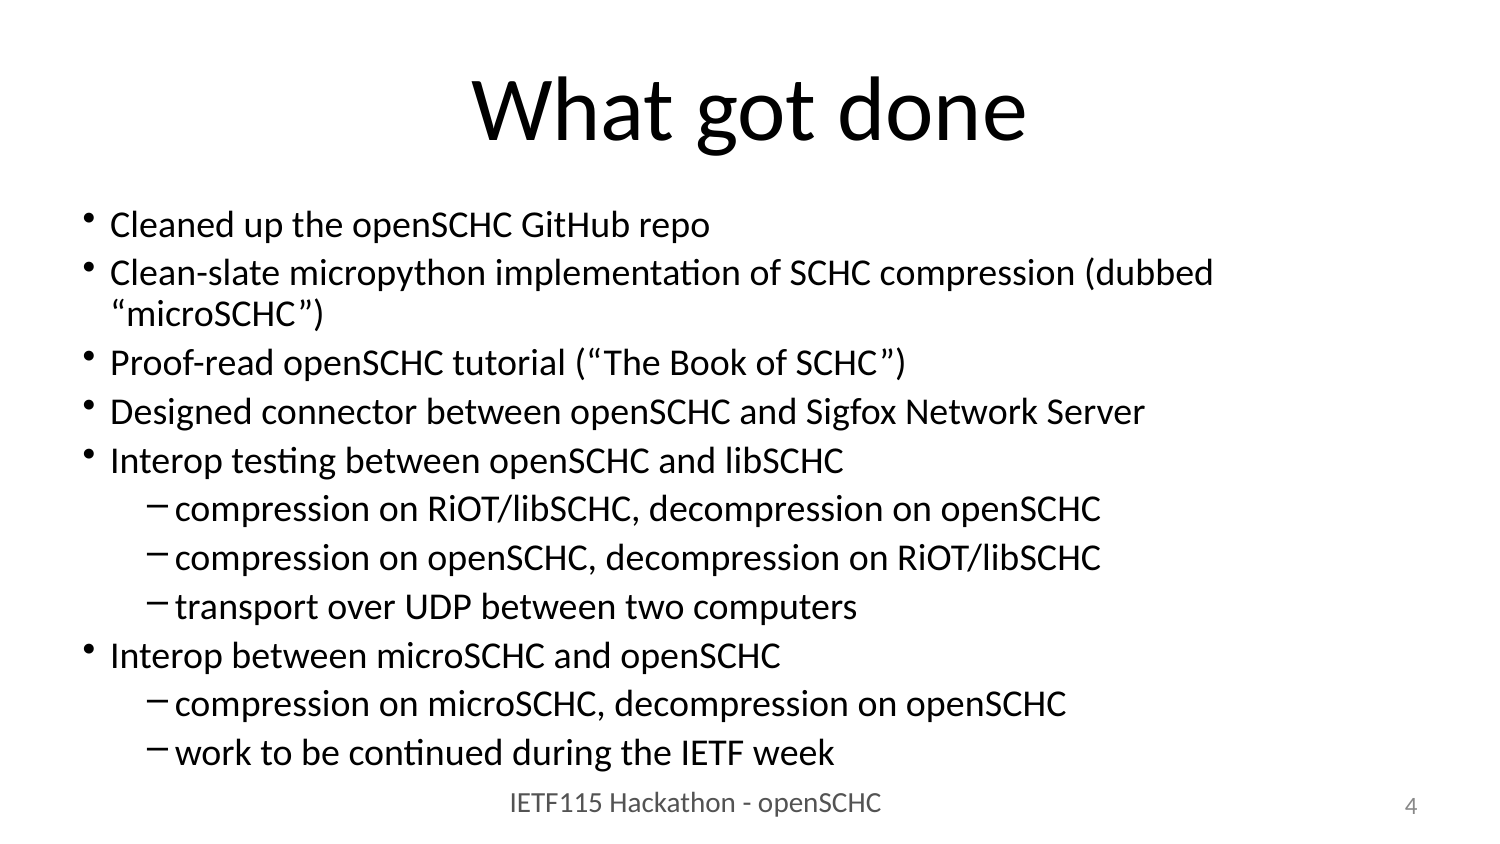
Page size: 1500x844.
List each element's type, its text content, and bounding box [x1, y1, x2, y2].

title What got done [74, 33, 1426, 175]
list Cleaned up the openSCHC GitHub repo Clean-slate micropython implementation of SCHC compression (dubbed “microSCHC”) Proof-read openSCHC tutorial (“The Book of SCHC”) Designed connector between openSCHC and Sigfox Network Server Interop testing between openSCHC and libSCHC compression on RiOT/libSCHC, decompression on openSCHC compression on openSCHC, decompression on RiOT/libSCHC transport over UDP between two computers Interop between microSCHC and openSCHC compression on microSCHC, decompression on openSCHC work to be continued during the IETF week [74, 196, 1379, 783]
slide_number 4 [1394, 781, 1426, 828]
